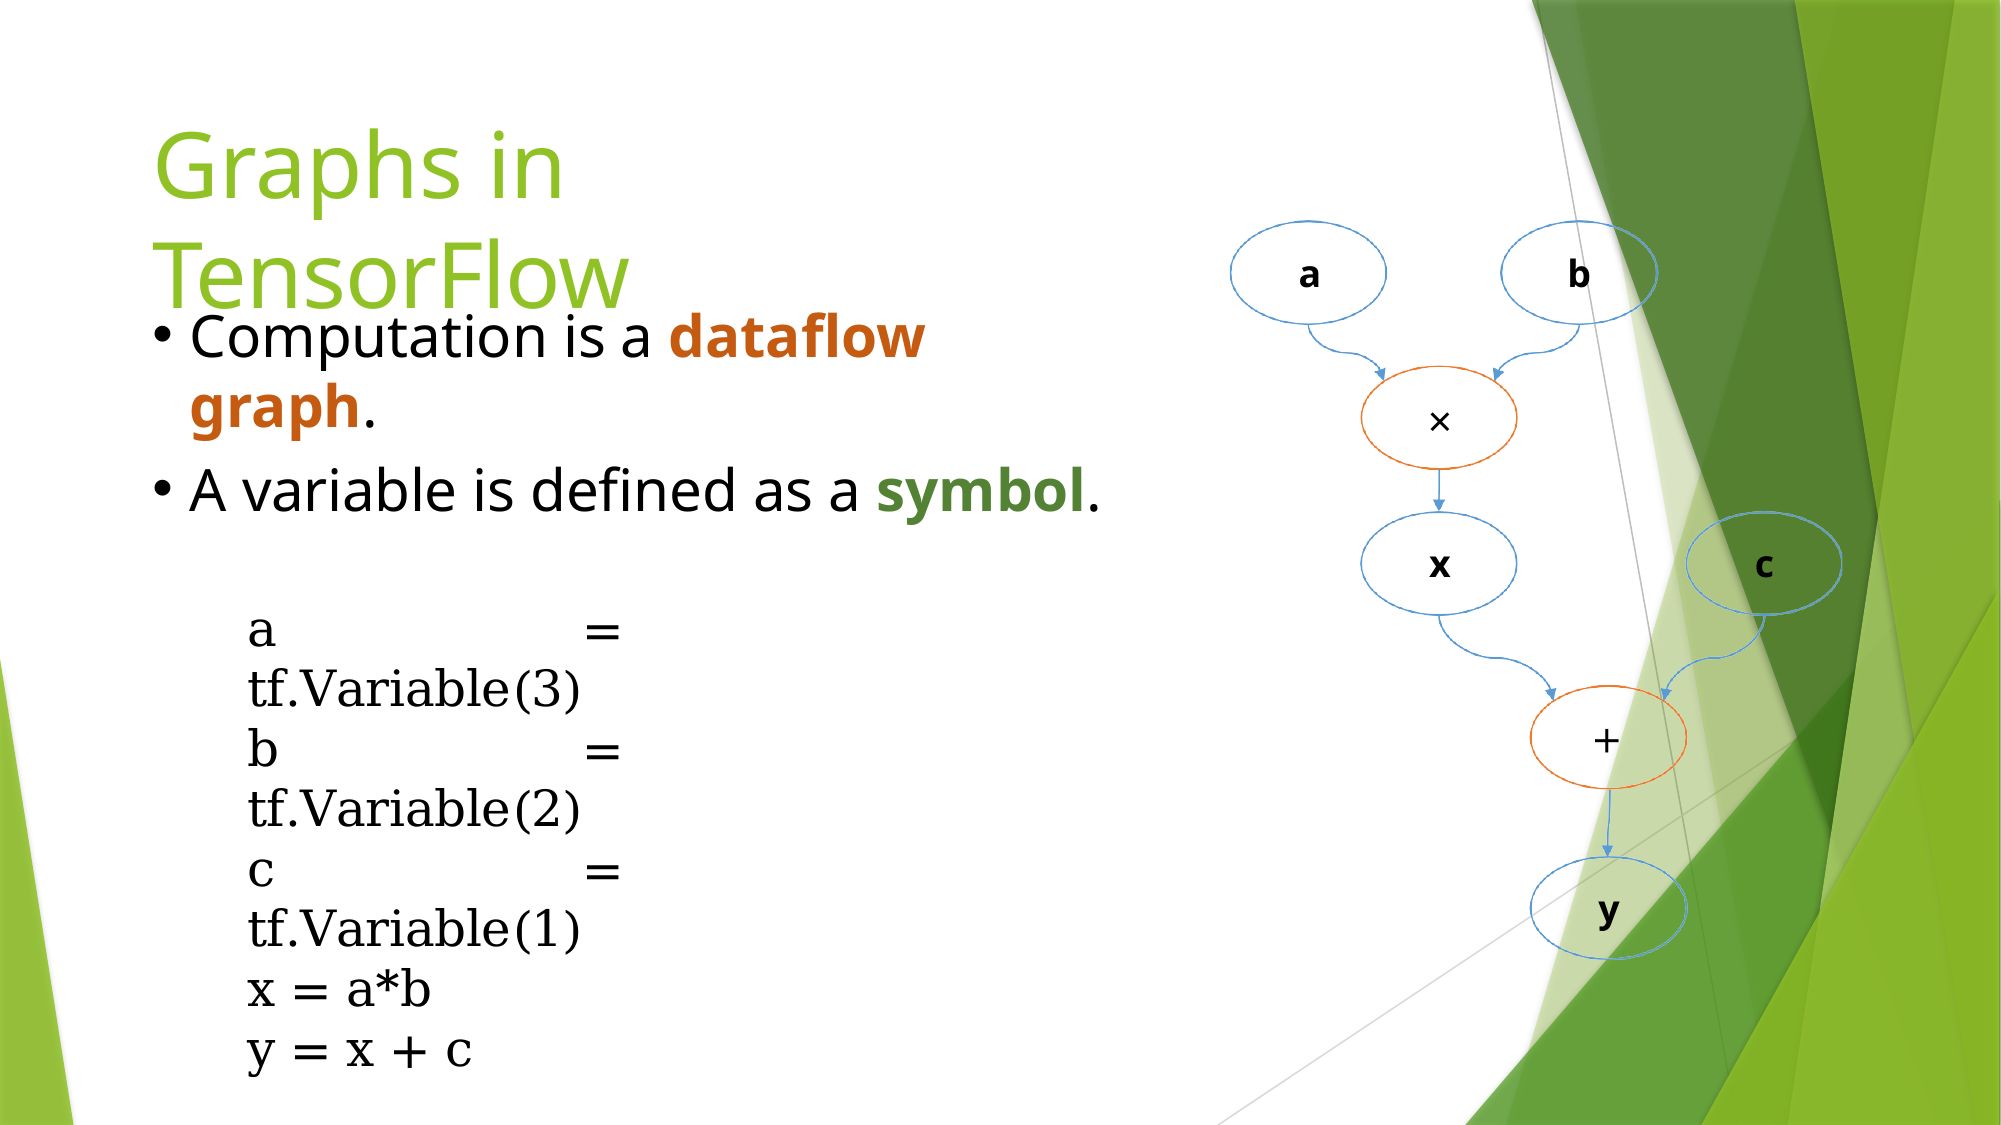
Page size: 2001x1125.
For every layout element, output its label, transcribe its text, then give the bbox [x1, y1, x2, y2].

text_box [1229, 220, 1843, 960]
text_box a = tf.Variable(3) b = tf.Variable(2) c = tf.Variable(1) x = a*b y = x + c [245, 594, 624, 1077]
text_box y [1596, 882, 1621, 930]
text_box x [1427, 538, 1452, 586]
text_box + [1589, 712, 1623, 760]
title Graphs in TensorFlow [150, 104, 1047, 282]
text_box Computation is a dataflow graph. A variable is defined as a symbol. [150, 282, 1109, 523]
